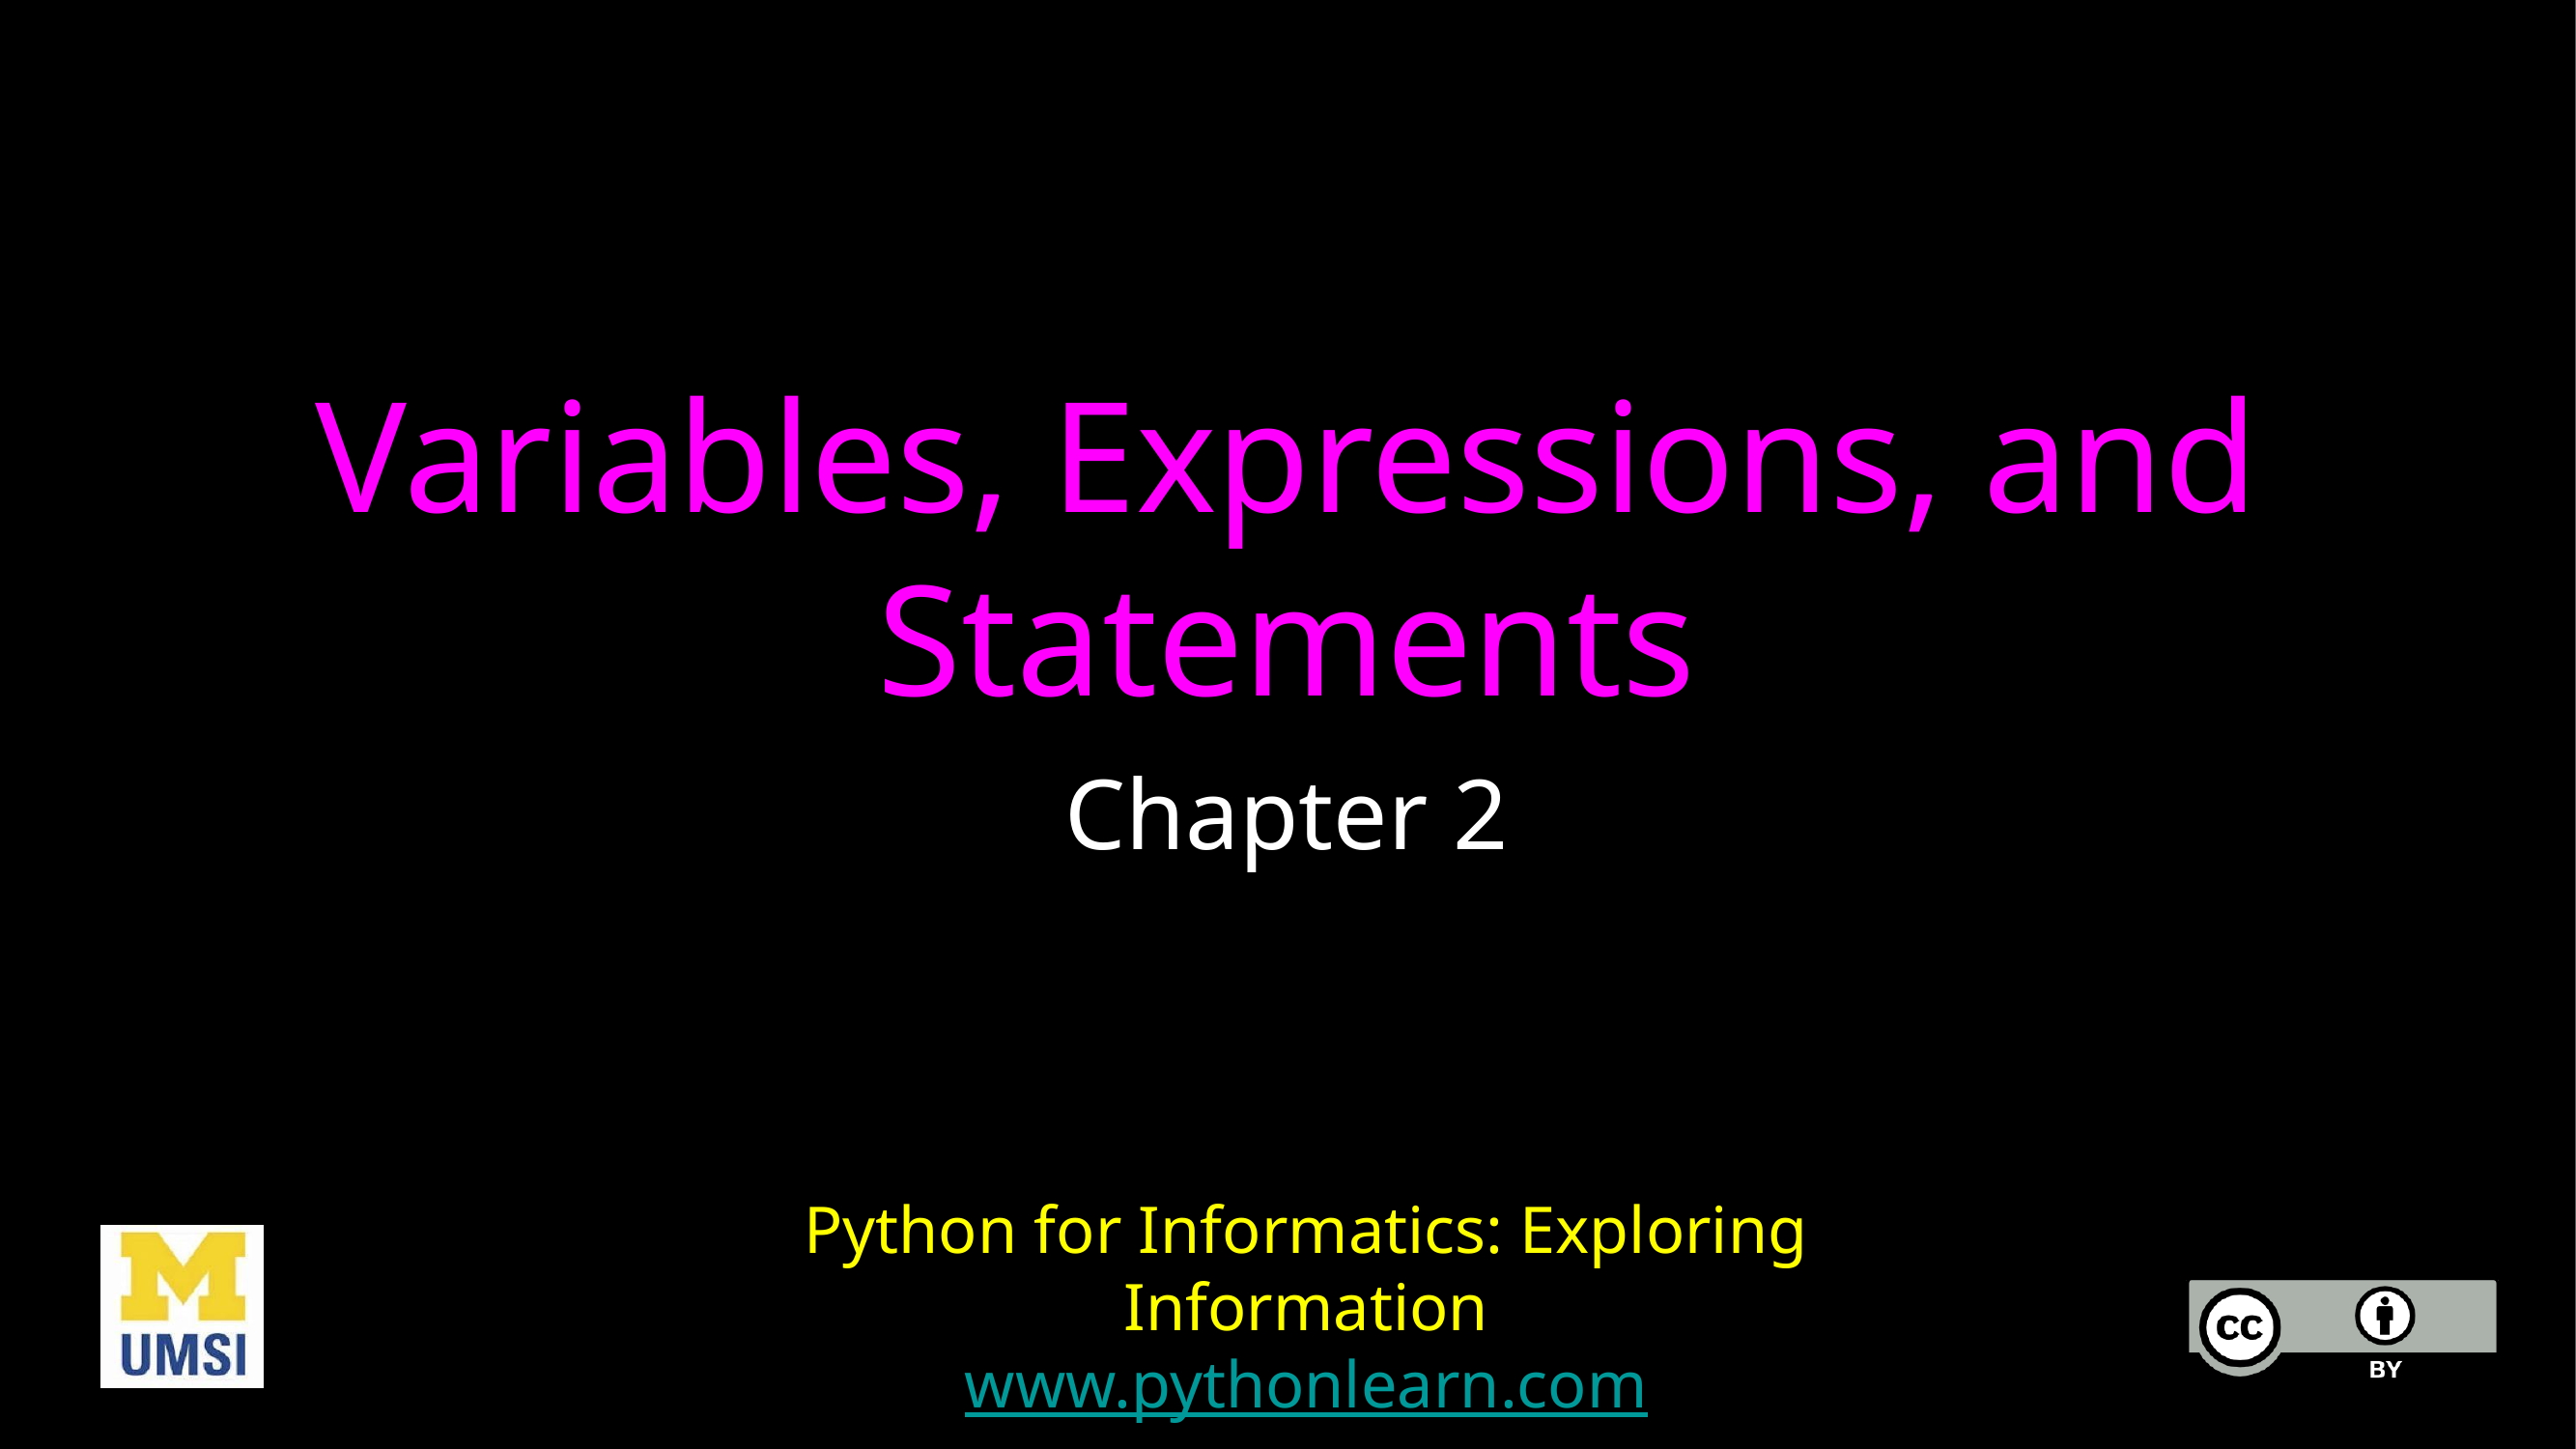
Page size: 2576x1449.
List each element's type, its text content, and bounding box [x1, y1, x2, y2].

text_box Python for Informatics: Exploring Information www.pythonlearn.com [646, 1229, 1967, 1391]
list Chapter 2 [183, 746, 2391, 993]
picture [99, 1225, 264, 1388]
picture [2186, 1277, 2499, 1384]
title Variables, Expressions, and Statements [183, 243, 2391, 733]
